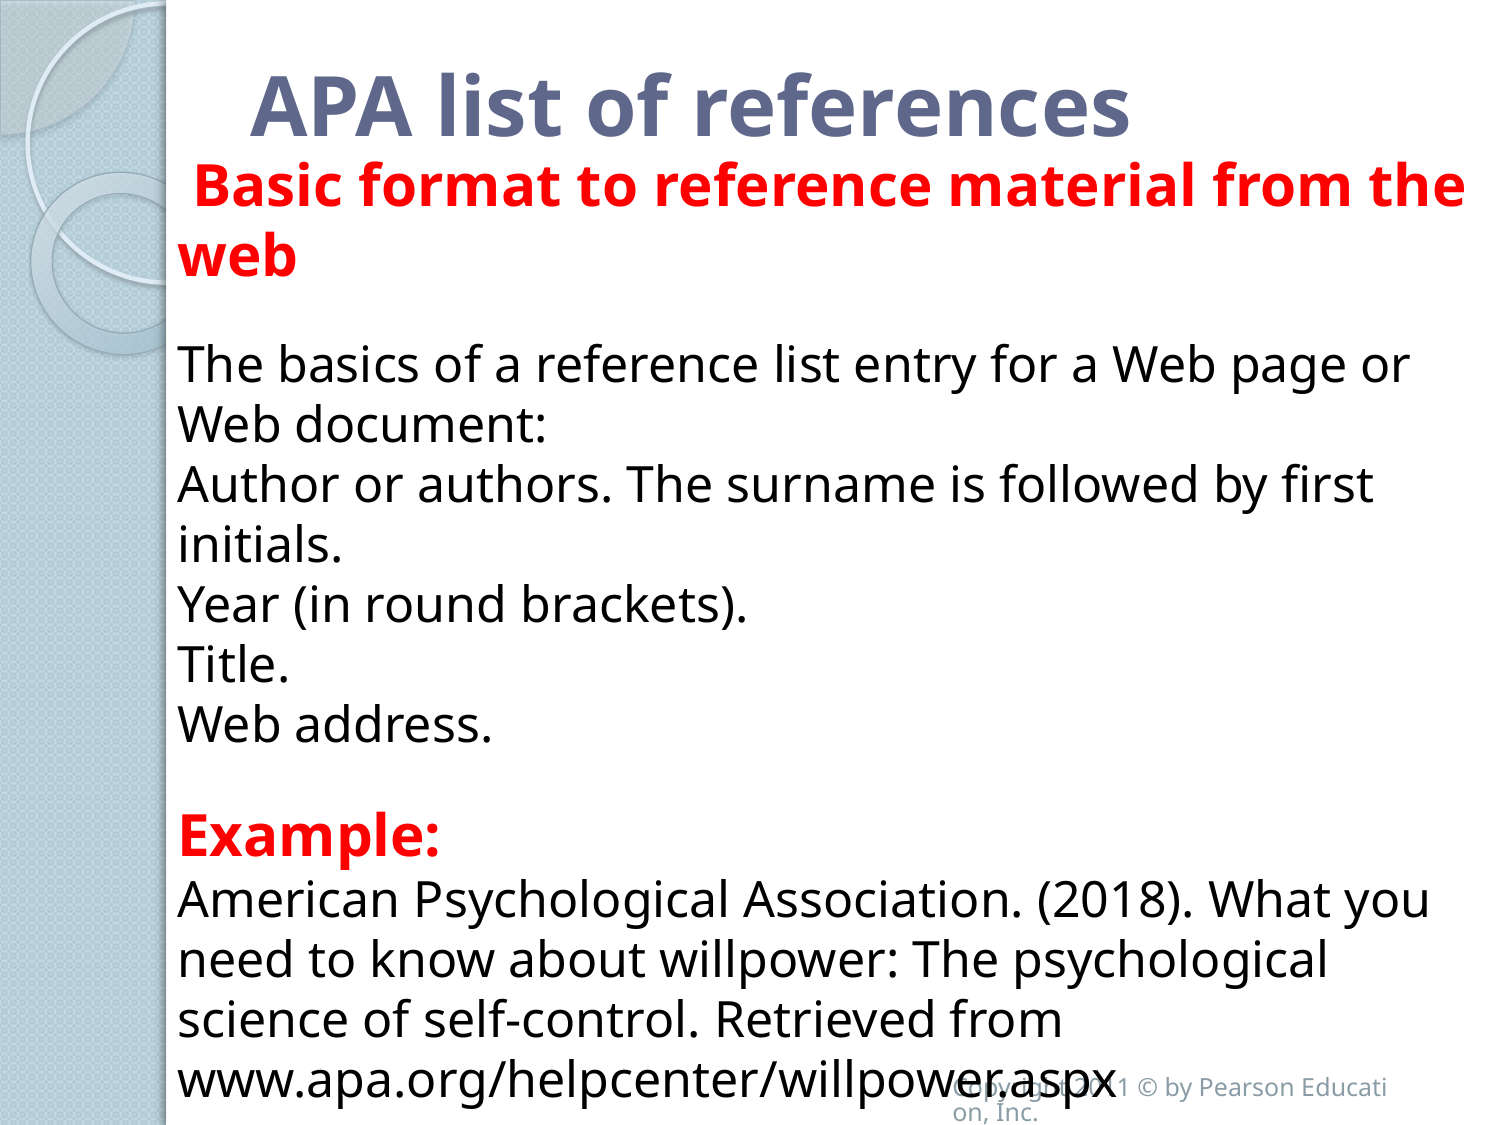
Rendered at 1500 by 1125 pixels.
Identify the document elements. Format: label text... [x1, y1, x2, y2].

title APA list of references [235, 45, 1466, 140]
text_box Basic format to reference material from the web The basics of a reference list entry for a Web page or Web document: Author or authors. The surname is followed by first initials. Year (in round brackets). Title. Web address. Example: American Psychological Association. (2018). What you need to know about willpower: The psychological science of self-control. Retrieved from www.apa.org/helpcenter/willpower.aspx [162, 140, 1500, 1125]
